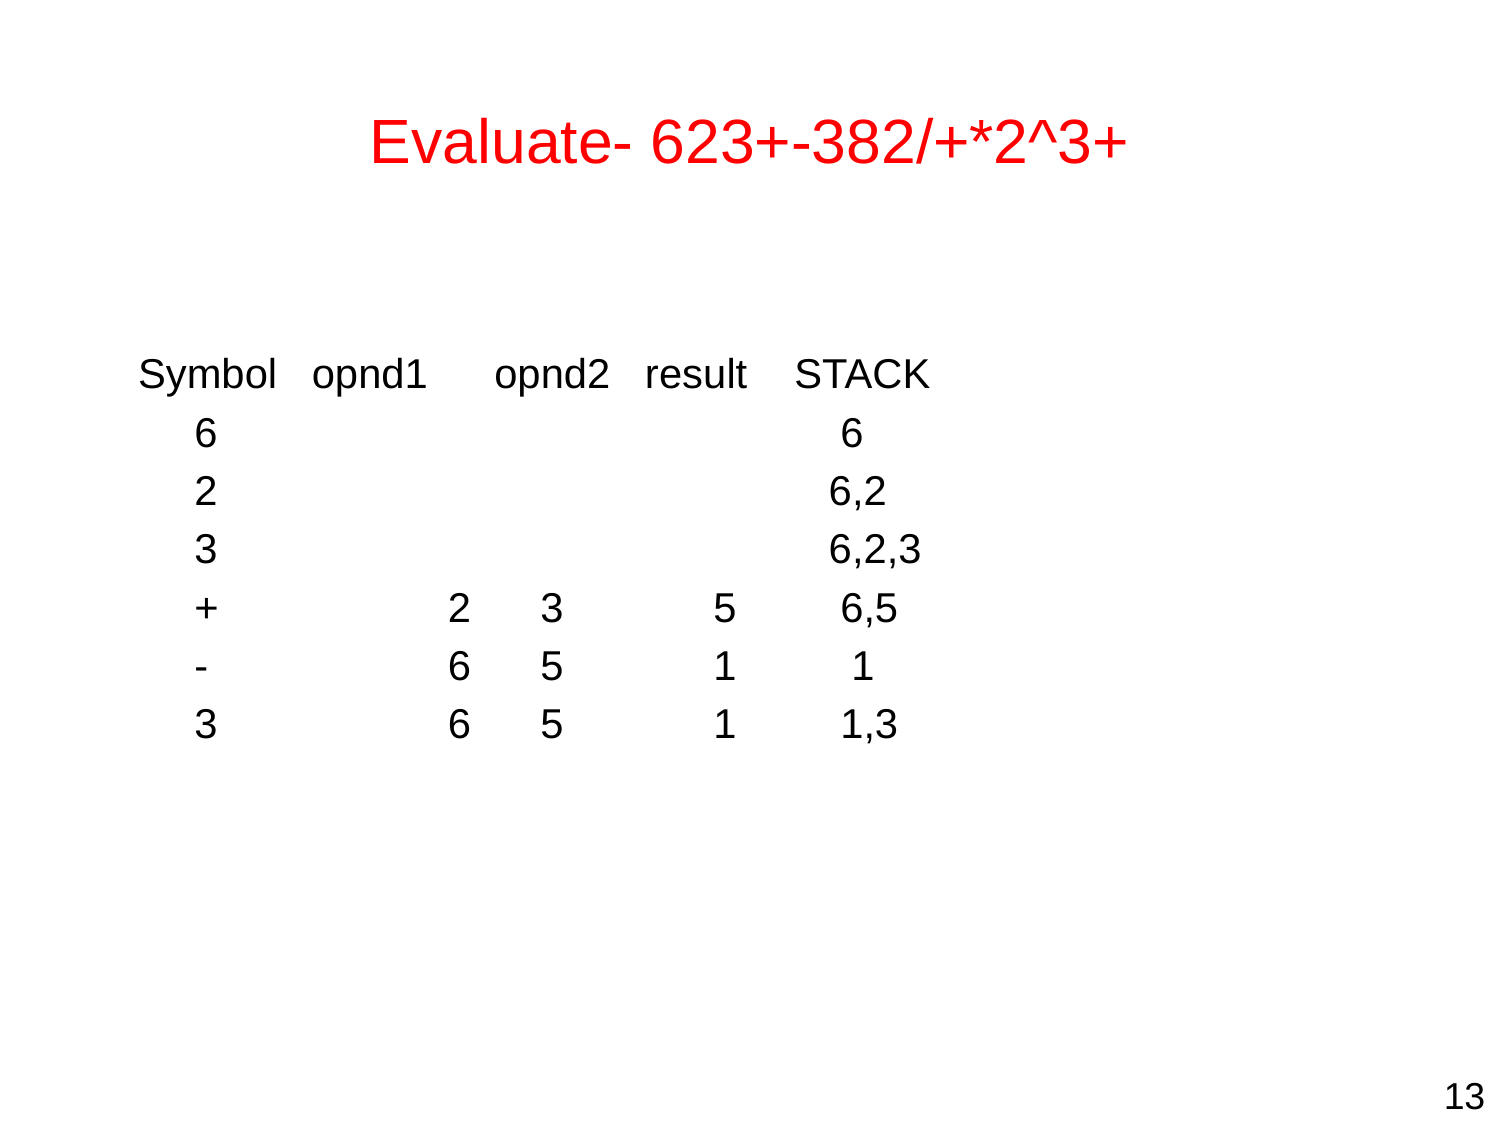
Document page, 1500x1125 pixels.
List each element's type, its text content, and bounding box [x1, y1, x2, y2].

title Evaluate- 623+-382/+*2^3+ [74, 44, 1426, 233]
list Symbol opnd1 opnd2 result STACK 6 6 2 6,2 3 6,2,3 + 2 3 5 6,5 - 6 5 1 1 3 6 5 1 1,3 [122, 339, 1353, 1001]
